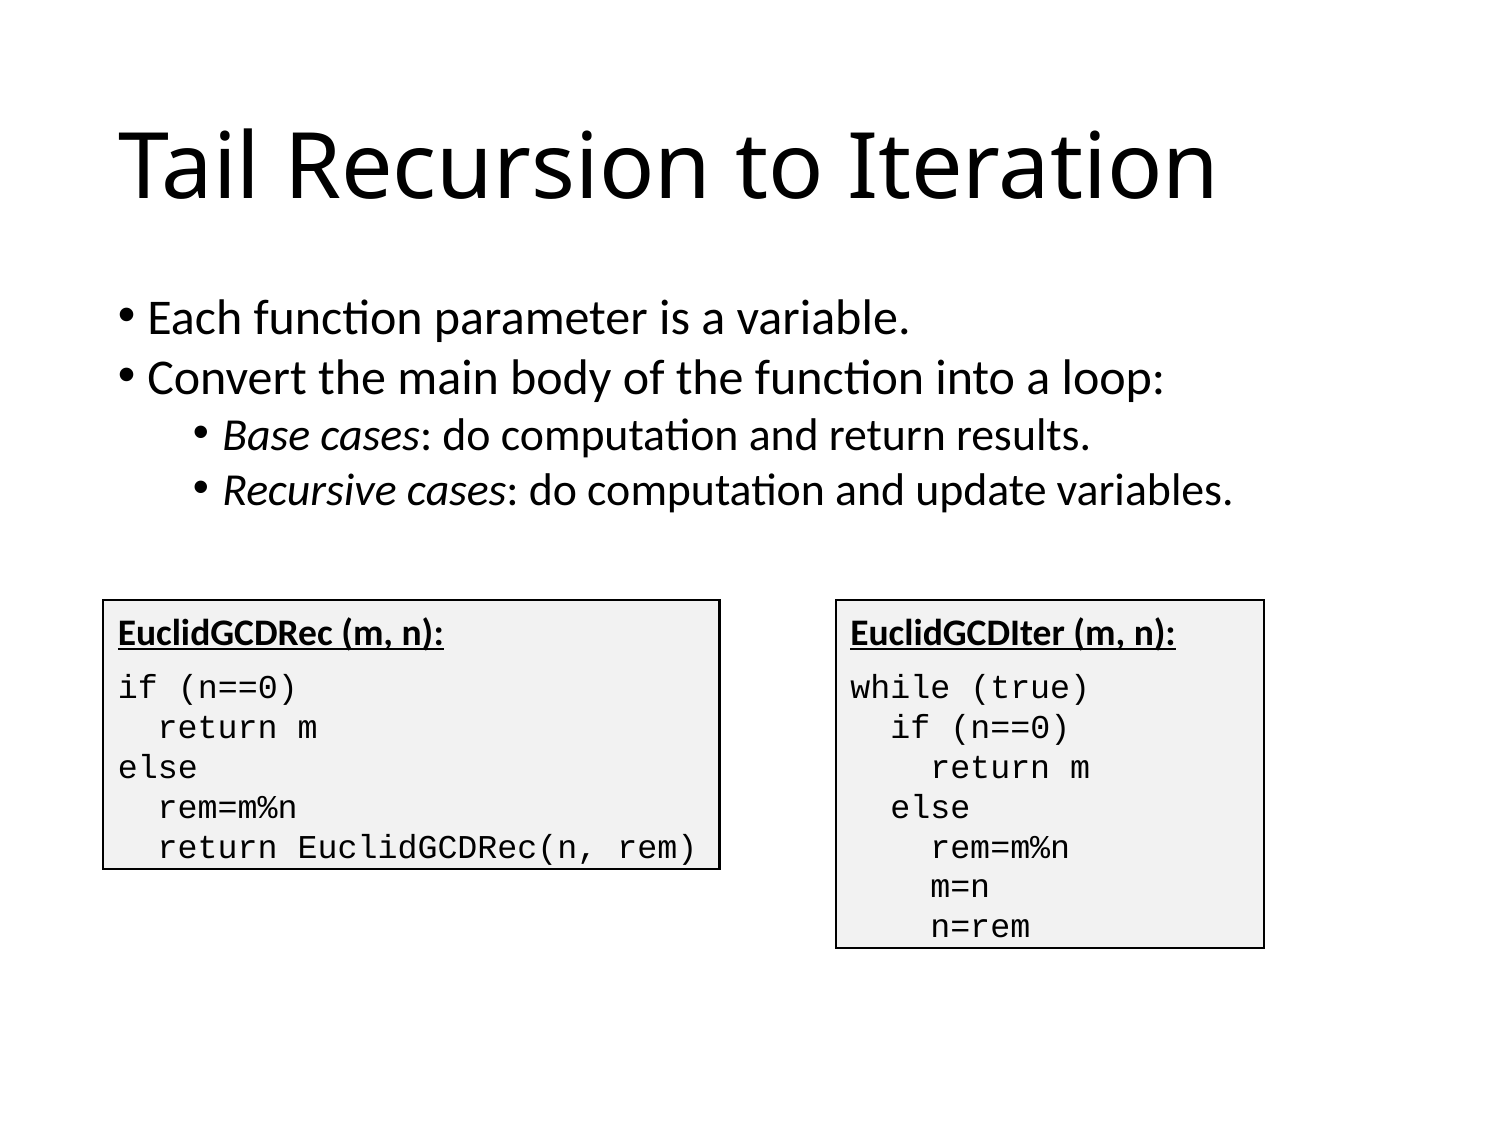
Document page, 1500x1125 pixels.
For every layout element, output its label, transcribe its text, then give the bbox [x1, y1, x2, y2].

text_box Each function parameter is a variable. Convert the main body of the function into a loop: Base cases: do computation and return results. Recursive cases: do computation and update variables. [103, 277, 1397, 522]
text_box EuclidGCDIter (m, n): while (true) if (n==0) return m else rem=m%n m=n n=rem [835, 599, 1265, 949]
title Tail Recursion to Iteration [103, 59, 1397, 277]
text_box EuclidGCDRec (m, n): if (n==0) return m else rem=m%n return EuclidGCDRec(n, rem) [102, 599, 721, 870]
